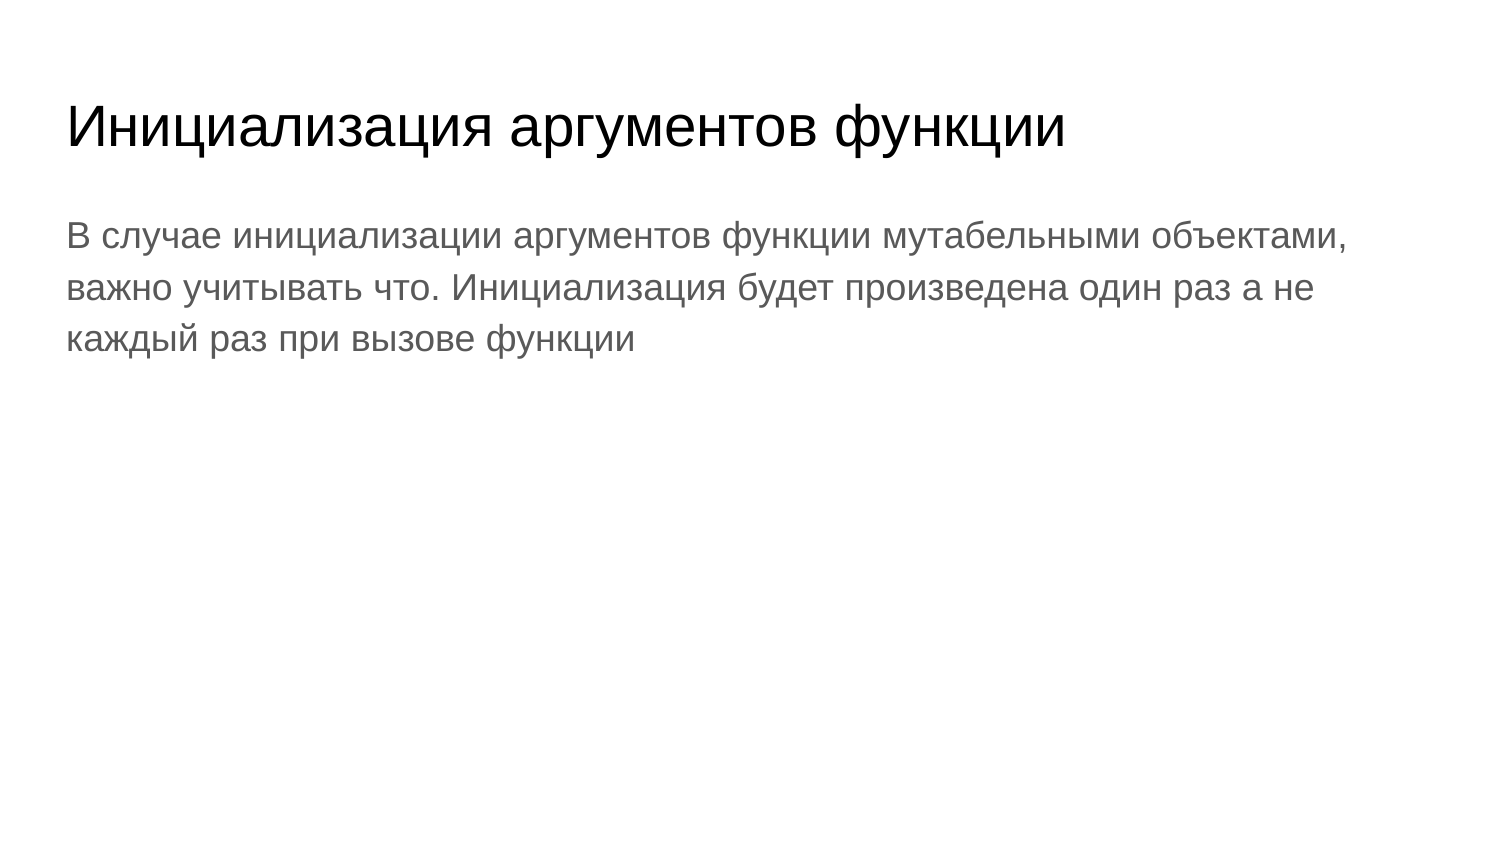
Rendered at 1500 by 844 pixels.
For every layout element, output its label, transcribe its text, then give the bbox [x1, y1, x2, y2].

list В случае инициализации аргументов функции мутабельными объектами, важно учитывать что. Инициализация будет произведена один раз а не каждый раз при вызове функции [51, 189, 1449, 394]
title Инициализация аргументов функции [51, 72, 1449, 167]
